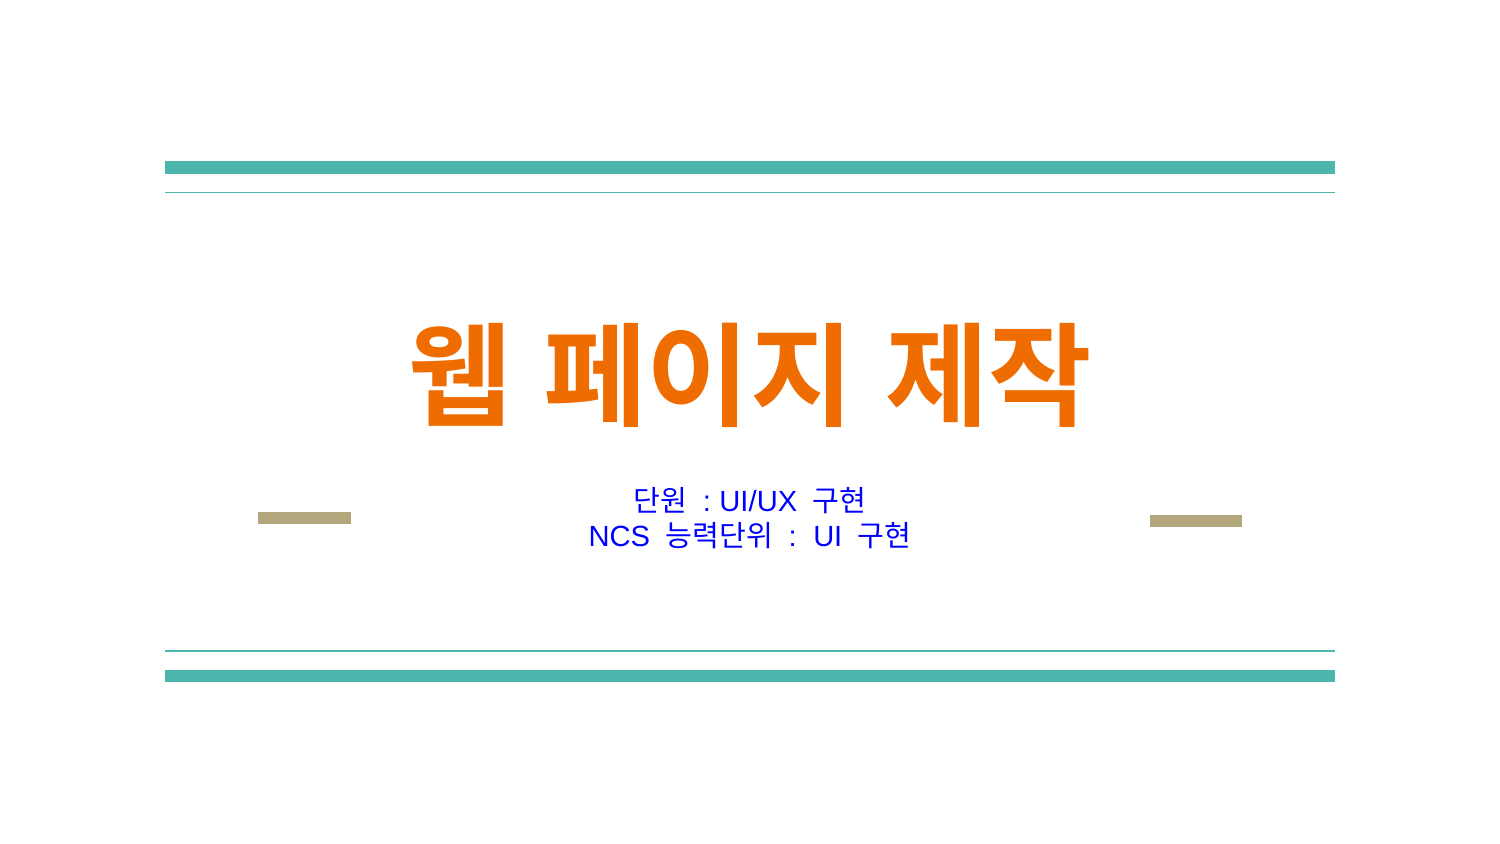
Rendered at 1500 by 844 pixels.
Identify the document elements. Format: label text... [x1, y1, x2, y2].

subtitle 단원 : UI/UX 구현 NCS 능력단위 : UI 구현 [350, 467, 1150, 598]
title 웹 페이지 제작 [164, 287, 1336, 456]
